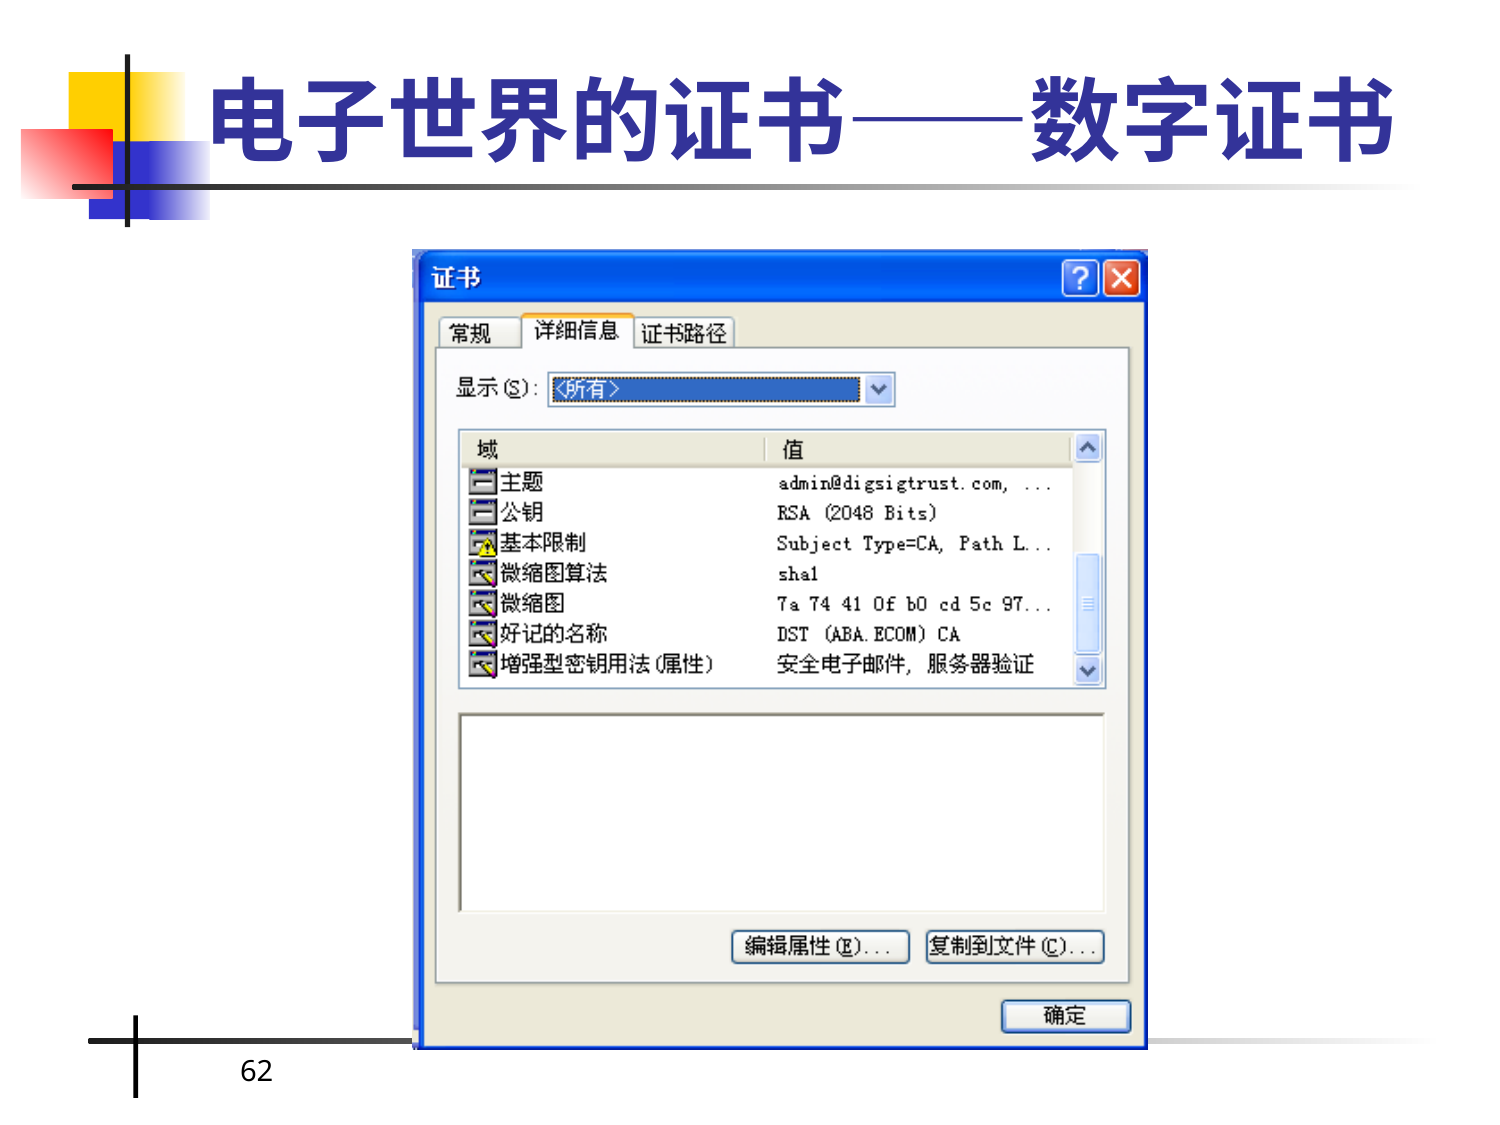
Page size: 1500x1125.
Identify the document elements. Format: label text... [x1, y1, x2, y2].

picture [412, 248, 1148, 1051]
slide_number 62 [224, 1024, 538, 1101]
title 电子世界的证书——数字证书 [188, 23, 1468, 181]
